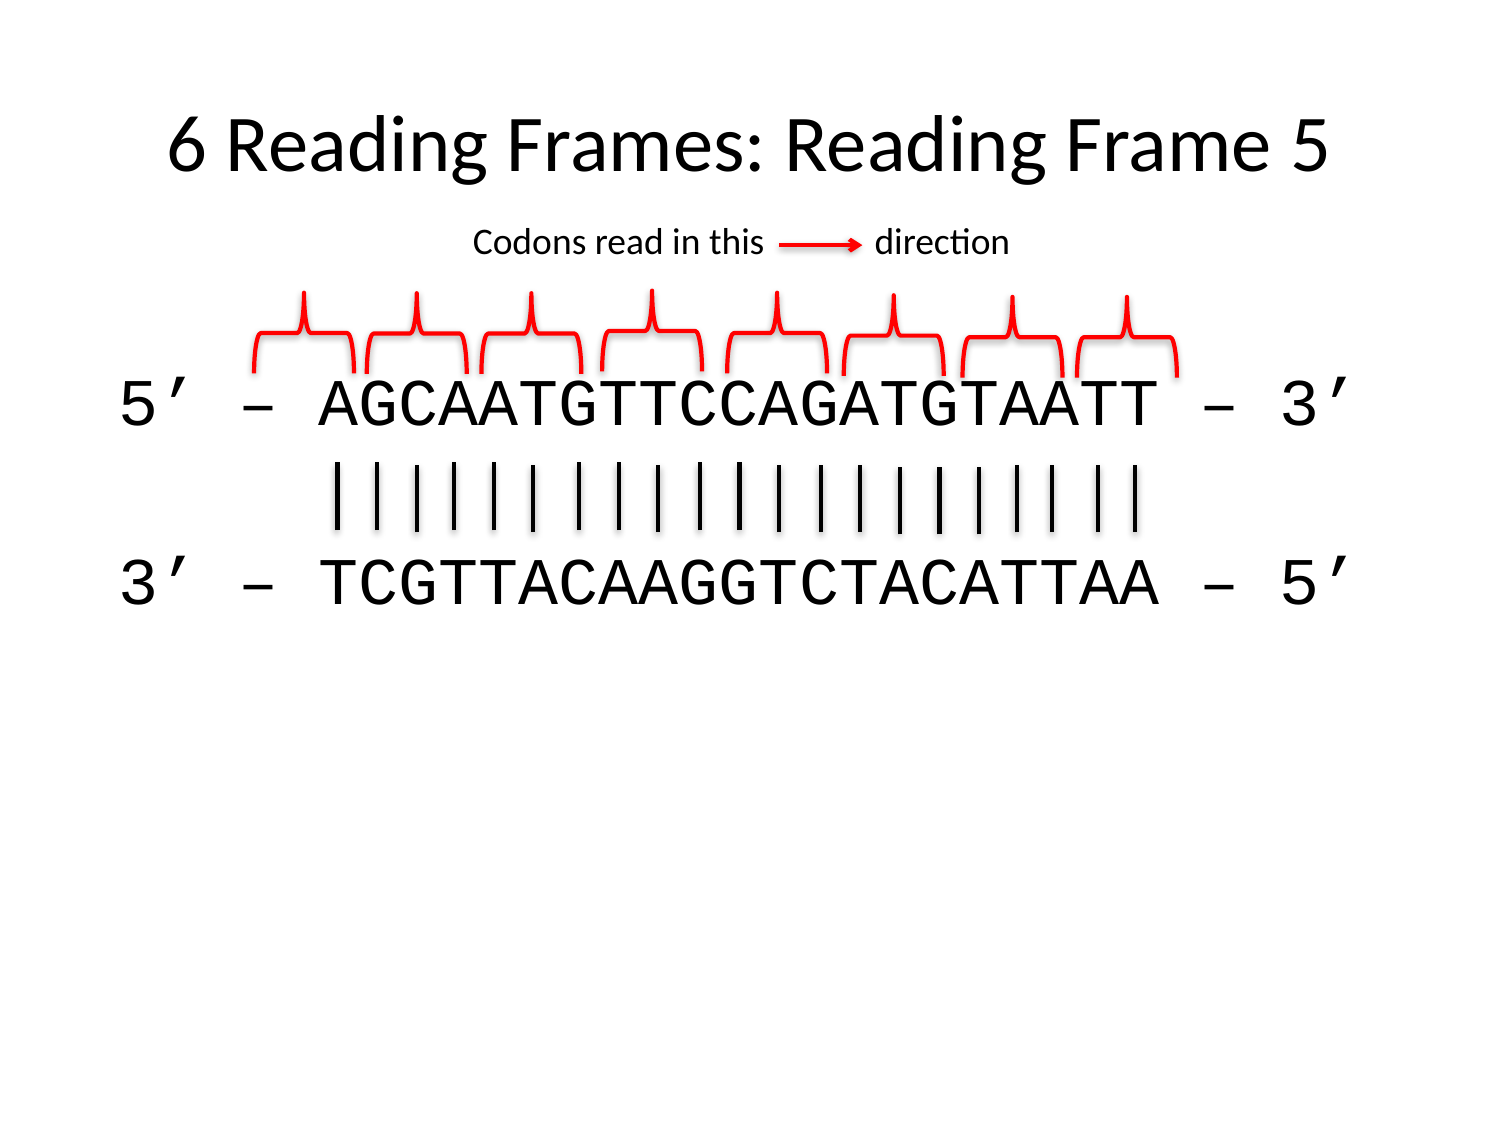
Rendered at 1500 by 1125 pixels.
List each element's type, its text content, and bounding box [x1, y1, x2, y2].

text_box [725, 290, 830, 374]
text_box [1074, 294, 1180, 378]
title 6 Reading Frames: Reading Frame 5 [75, 45, 1425, 233]
text_box [251, 290, 357, 374]
text_box Codons read in this direction [458, 209, 1259, 270]
text_box [364, 291, 469, 374]
text_box [960, 294, 1065, 378]
text_box [479, 291, 584, 374]
text_box [841, 293, 946, 376]
text_box 5’ – AGCAATGTTCCAGATGTAATT – 3’ [104, 351, 1425, 446]
text_box [600, 288, 705, 372]
text_box 3’ – TCGTTACAAGGTCTACATTAA – 5’ [104, 530, 1425, 625]
